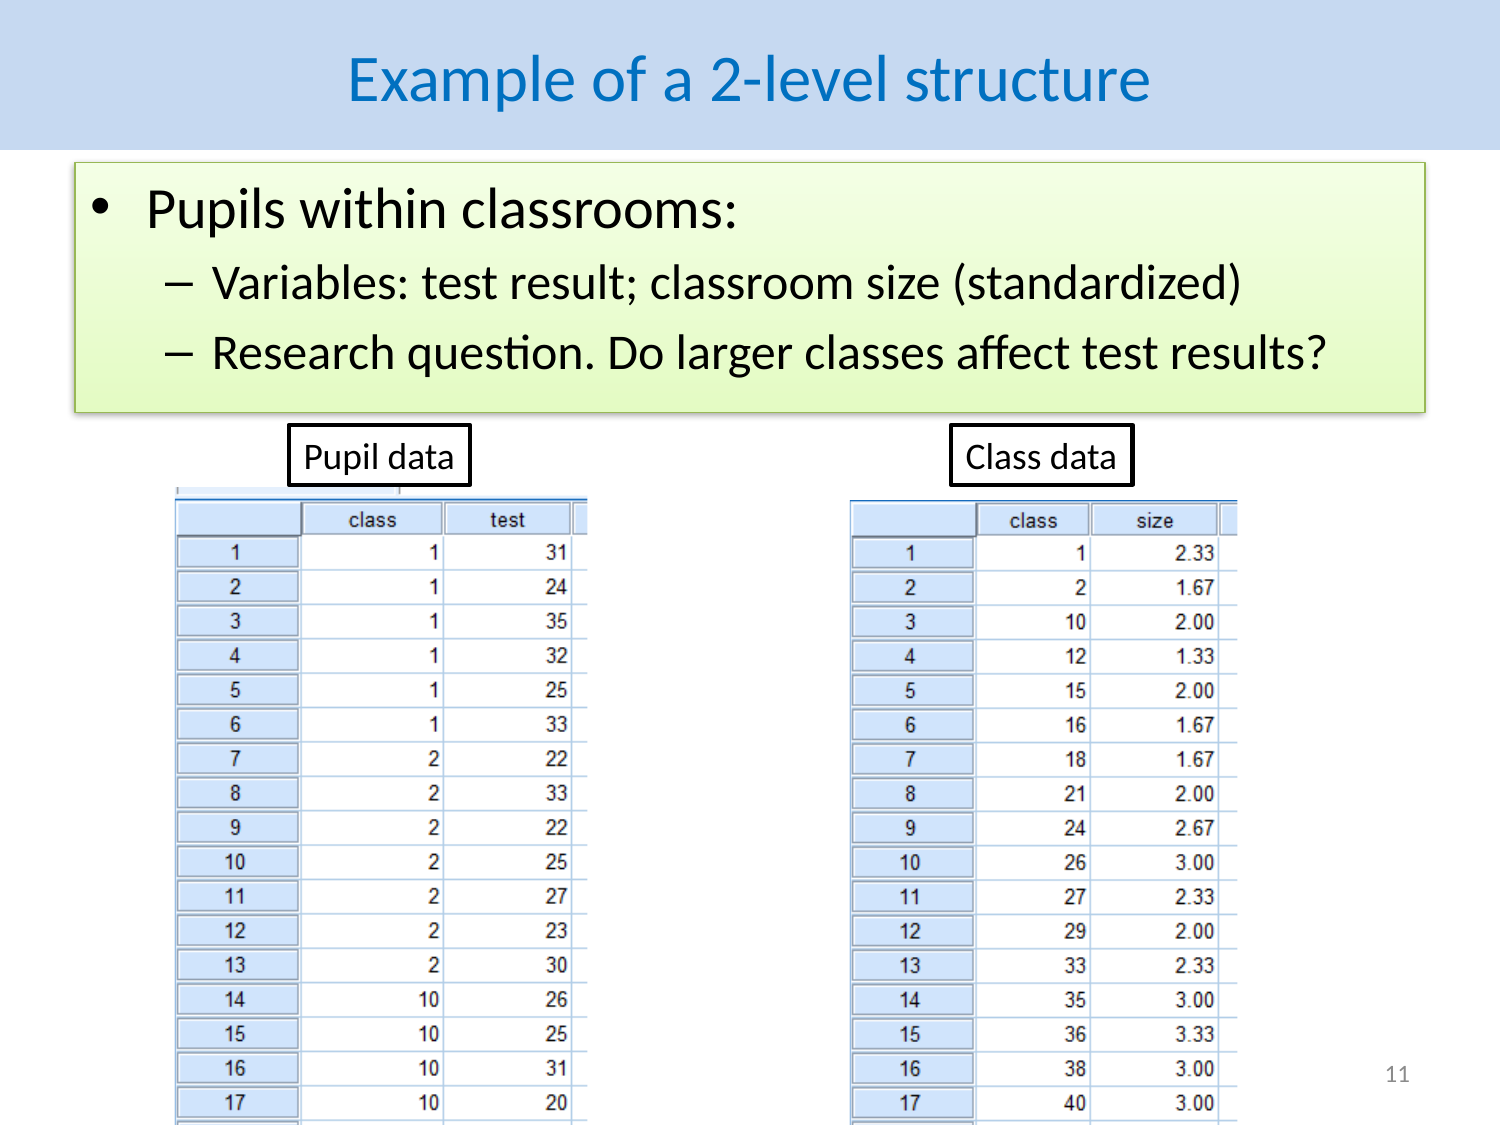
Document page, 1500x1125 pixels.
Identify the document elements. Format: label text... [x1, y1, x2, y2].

text_box Class data [949, 423, 1135, 487]
text_box Pupil data [287, 423, 472, 485]
picture [174, 487, 588, 1125]
title Example of a 2-level structure [0, 0, 1500, 150]
slide_number 11 [1241, 1042, 1425, 1103]
picture [849, 499, 1238, 1125]
list Pupils within classrooms: Variables: test result; classroom size (standardized) Research question. Do larger classes affect test results? [74, 162, 1426, 413]
